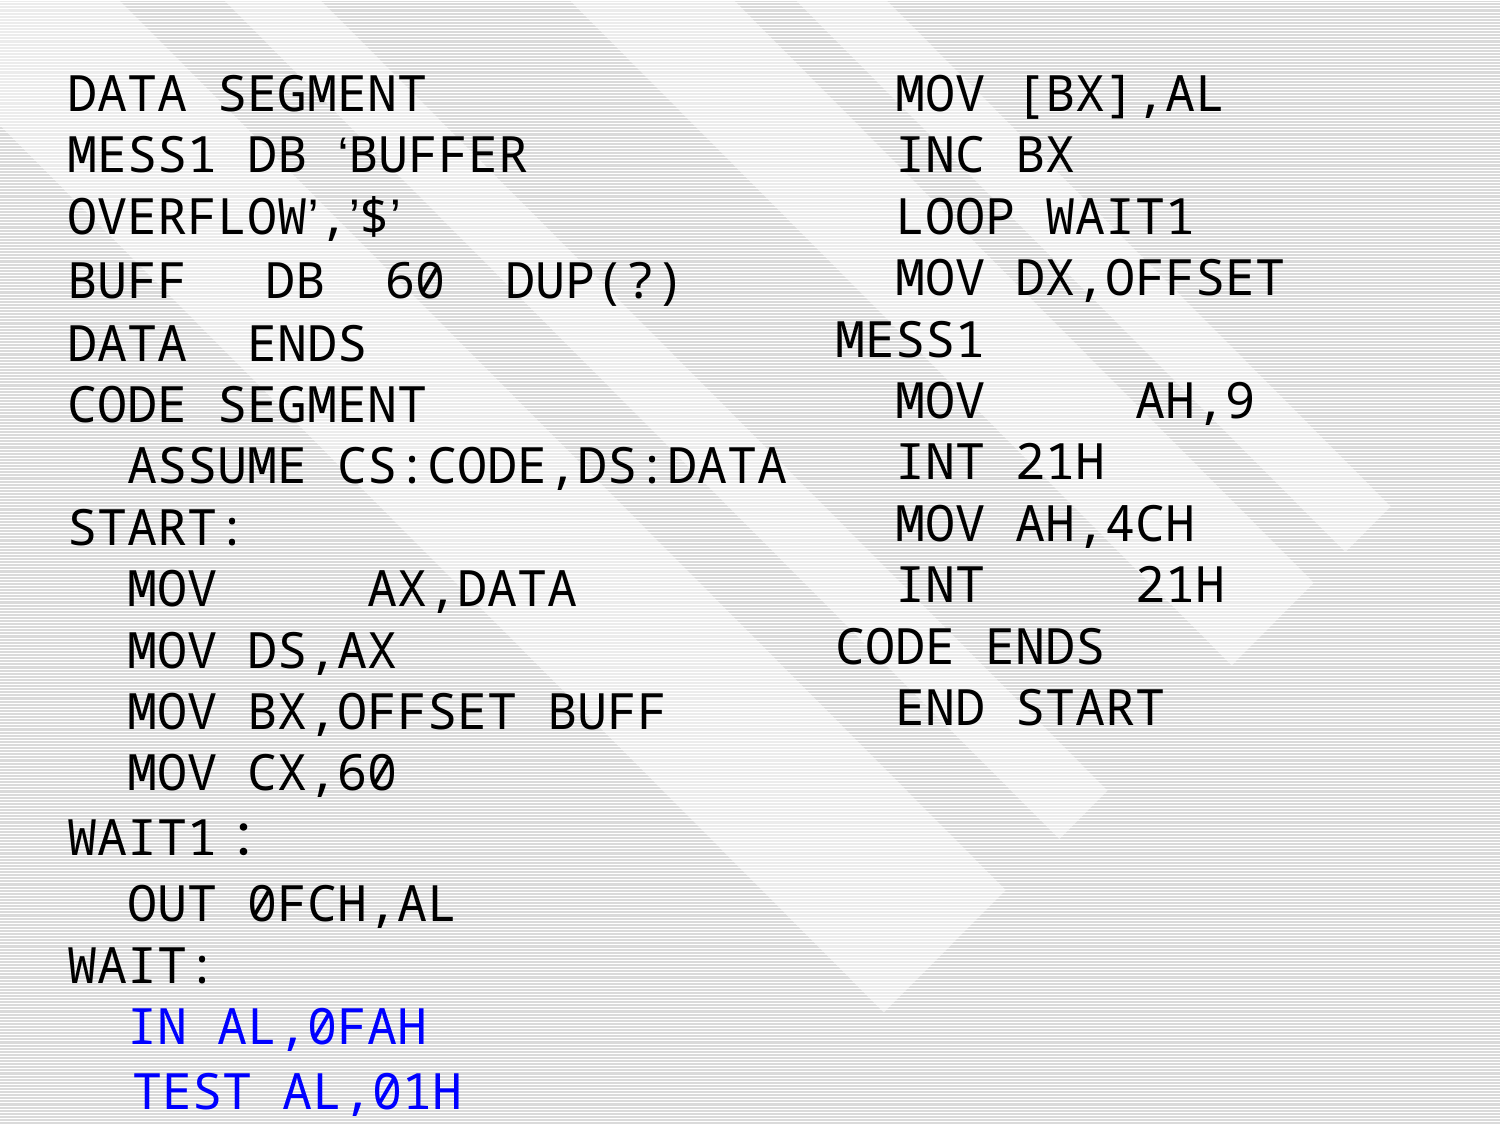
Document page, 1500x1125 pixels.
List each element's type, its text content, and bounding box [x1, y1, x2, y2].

table_header DATA SEGMENT MESS1 DB ‘BUFFER OVERFLOW’,’$’ BUFF DB 60 DUP(?) DATA ENDS CODE SEGMENT ASSUME CS:CODE,DS:DATA START: MOV AX,DATA MOV DS,AX MOV BX,OFFSET BUFF MOV CX,60 WAIT1： OUT 0FCH,AL WAIT: IN AL,0FAH TEST AL,01H JZ WAIT IN AL,0F8H [65, 55, 833, 1125]
table_header MOV [BX],AL INC BX LOOP WAIT1 MOV DX,OFFSET MESS1 MOV AH,9 INT 21H MOV AH,4CH INT 21H CODE ENDS END START [833, 55, 1447, 1125]
